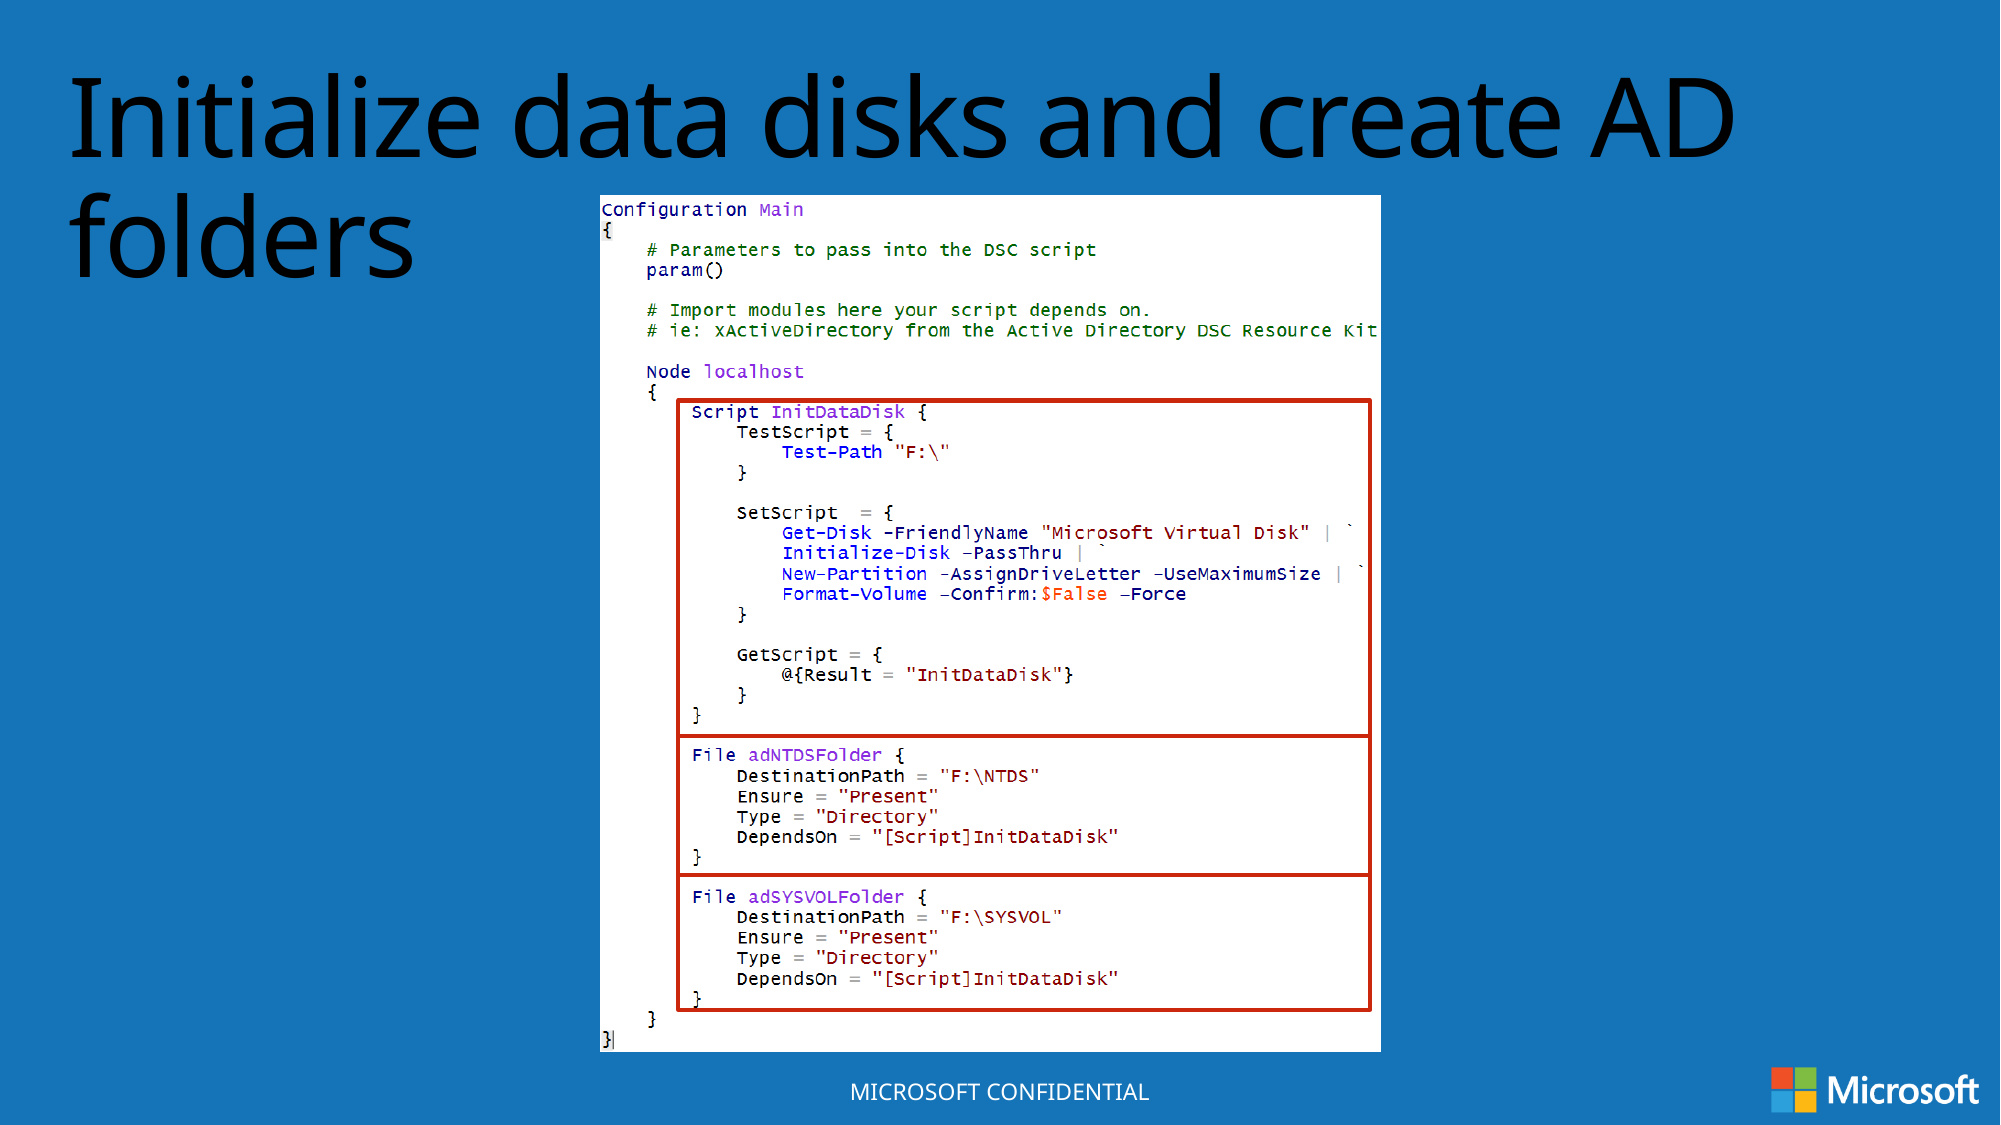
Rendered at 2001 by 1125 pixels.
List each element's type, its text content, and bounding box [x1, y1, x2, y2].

picture [600, 195, 1382, 1052]
picture [1770, 1066, 1980, 1113]
title Initialize data disks and create AD folders [44, 47, 1938, 196]
